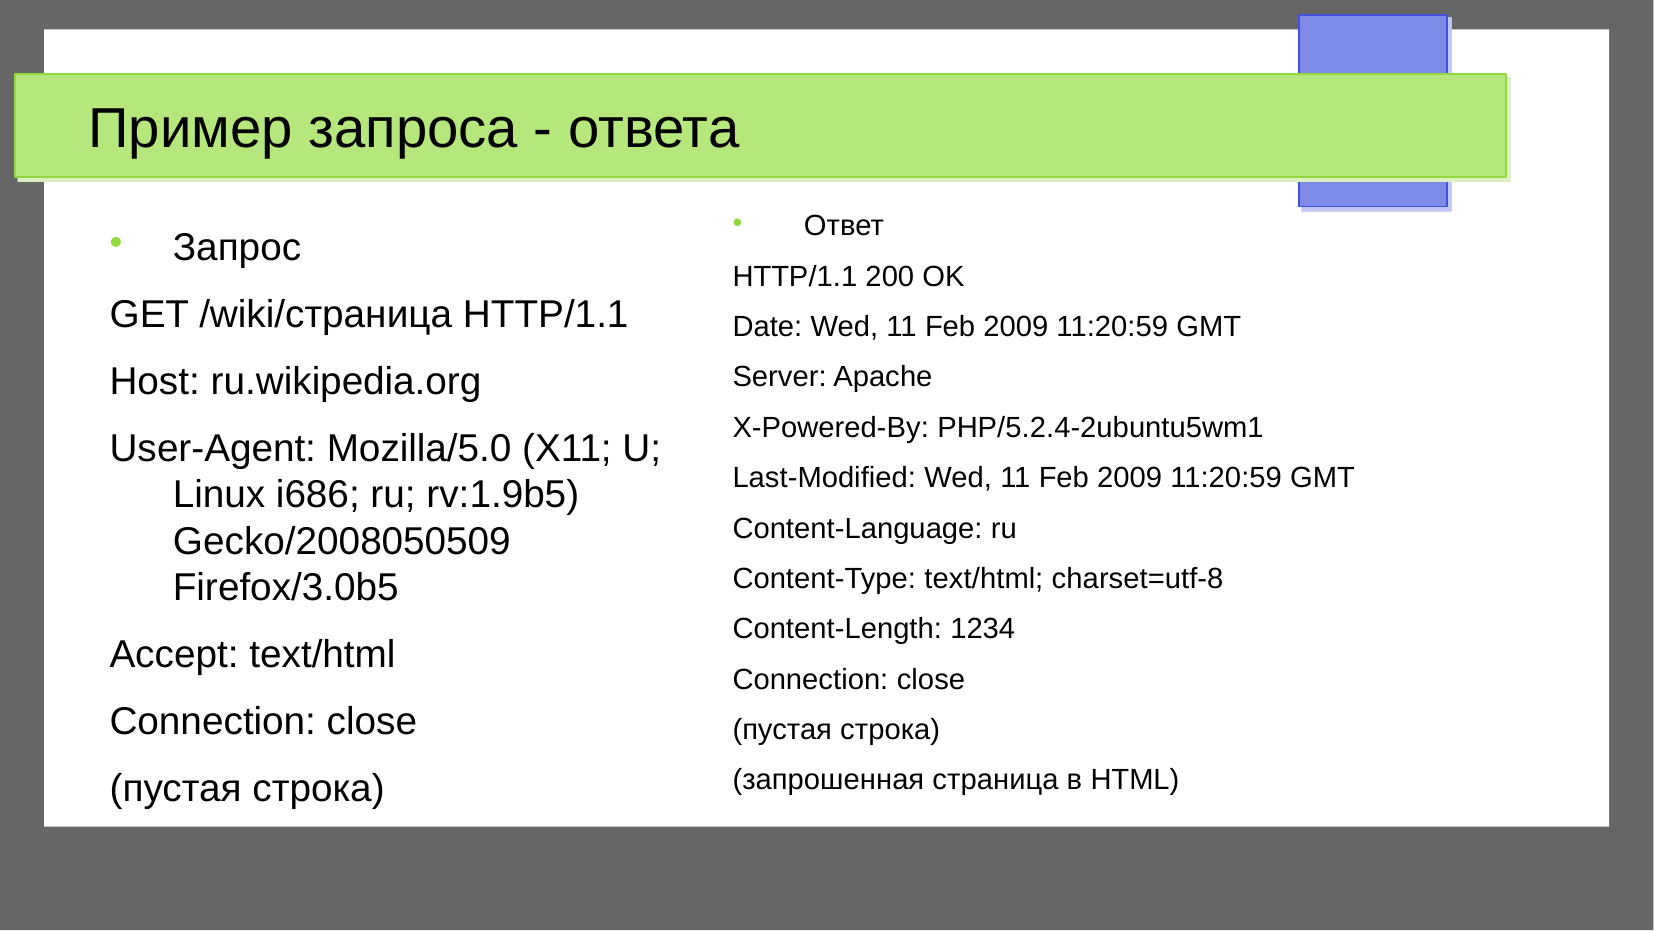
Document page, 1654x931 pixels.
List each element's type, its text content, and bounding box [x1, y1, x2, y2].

text_box Ответ HTTP/1.1 200 OK Date: Wed, 11 Feb 2009 11:20:59 GMT Server: Apache X-Powered-By: PHP/5.2.4-2ubuntu5wm1 Last-Modified: Wed, 11 Feb 2009 11:20:59 GMT Content-Language: ru Content-Type: text/html; charset=utf-8 Content-Length: 1234 Connection: close (пустая строка) (запрошенная страница в HTML) [708, 206, 1536, 798]
text_box Пример запроса - ответа [88, 73, 1506, 178]
text_box Запрос GET /wiki/страница HTTP/1.1 Host: ru.wikipedia.org User-Agent: Mozilla/5.0 (X11; U; Linux i686; ru; rv:1.9b5) Gecko/2008050509 Firefox/3.0b5 Accept: text/html Connection: close (пустая строка) [88, 221, 680, 812]
